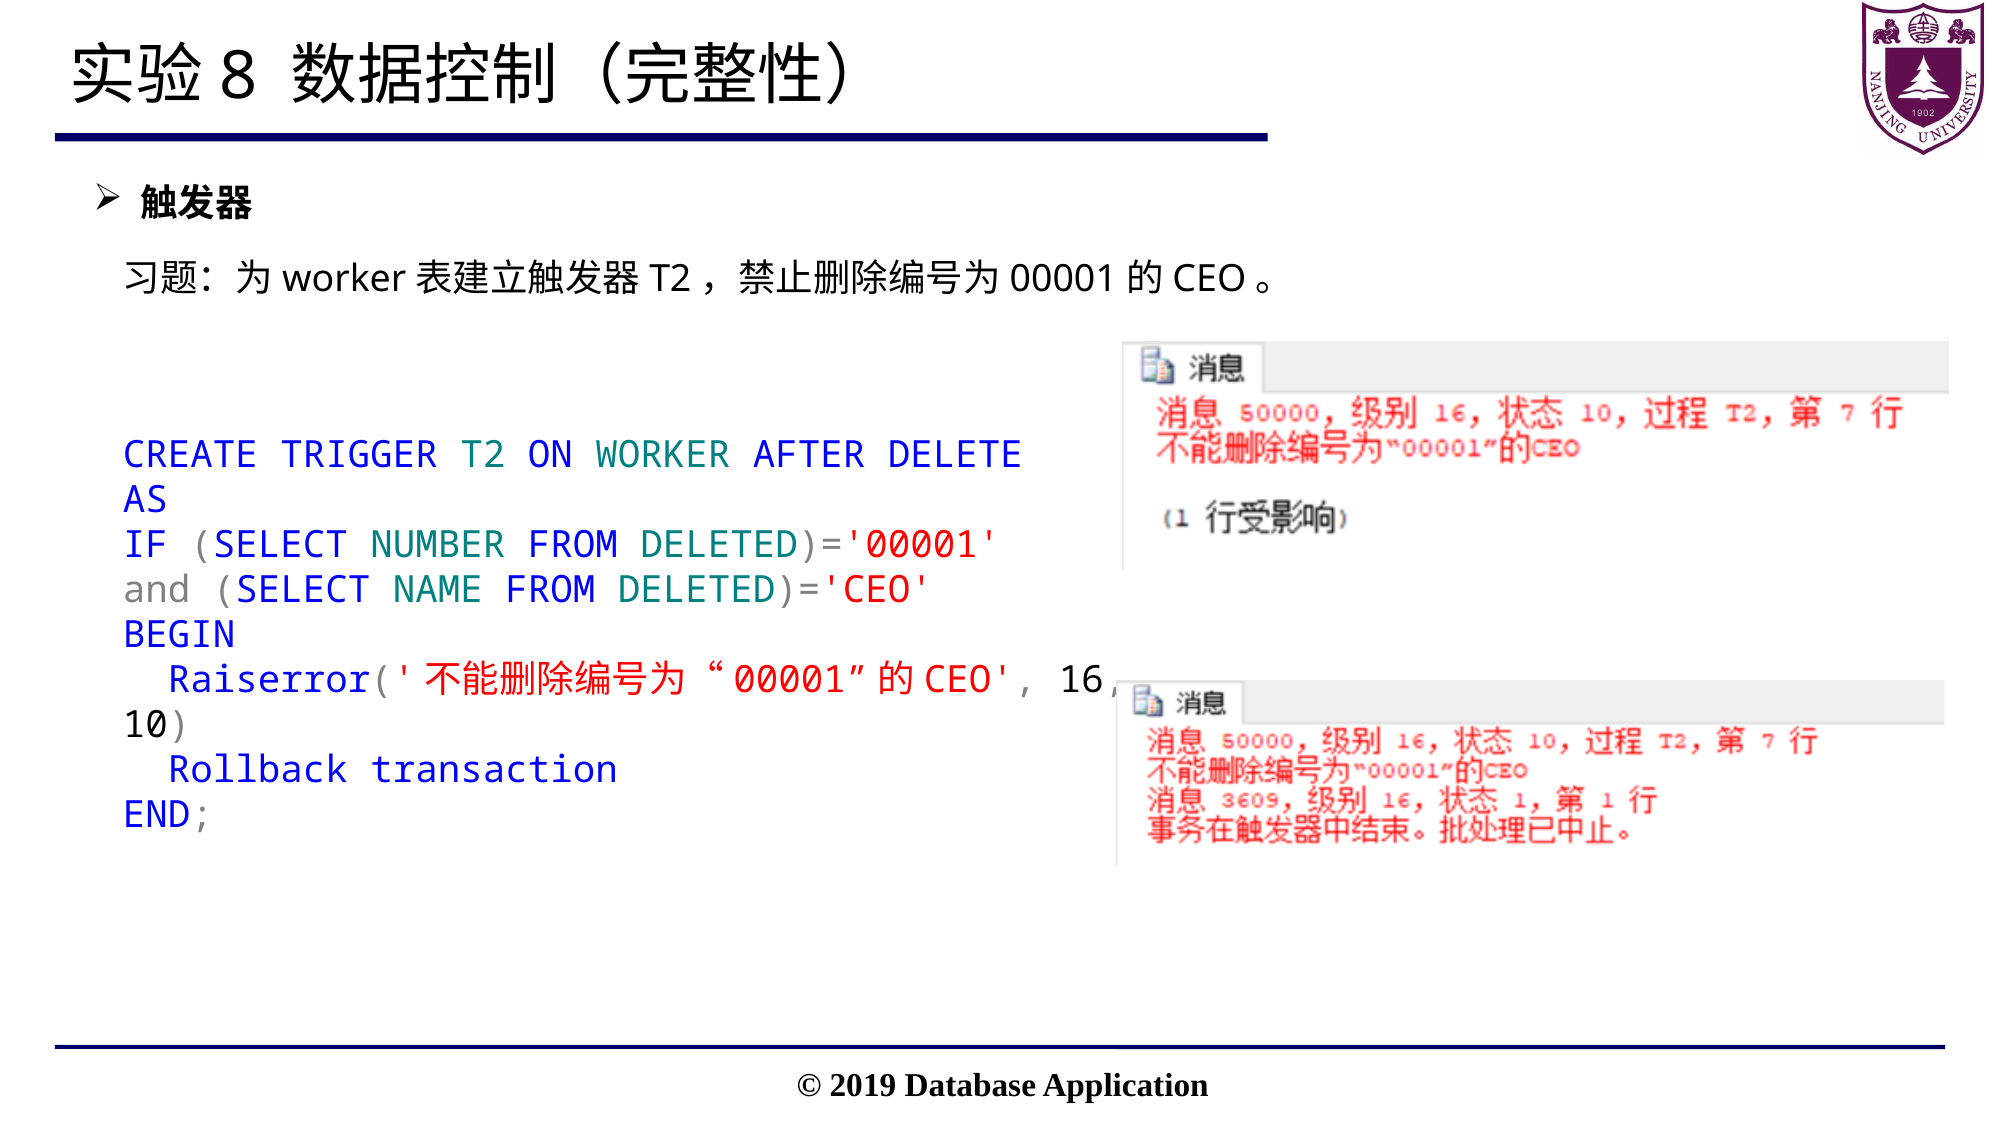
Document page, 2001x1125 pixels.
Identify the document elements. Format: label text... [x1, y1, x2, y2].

text_box 习题：为worker表建立触发器T2，禁止删除编号为00001的CEO。 [108, 224, 1940, 307]
text_box CREATE TRIGGER T2 ON WORKER AFTER DELETE AS IF (SELECT NUMBER FROM DELETED)='00001' and (SELECT NAME FROM DELETED)='CEO' BEGIN Raiserror('不能删除编号为“00001”的CEO', 16, 10) Rollback transaction END; [108, 423, 1207, 843]
text_box 触发器 [78, 149, 1969, 232]
picture [1121, 341, 1950, 571]
title 实验8 数据控制（完整性） [54, 30, 1646, 114]
picture [1862, 2, 1984, 155]
picture [1115, 680, 1945, 867]
